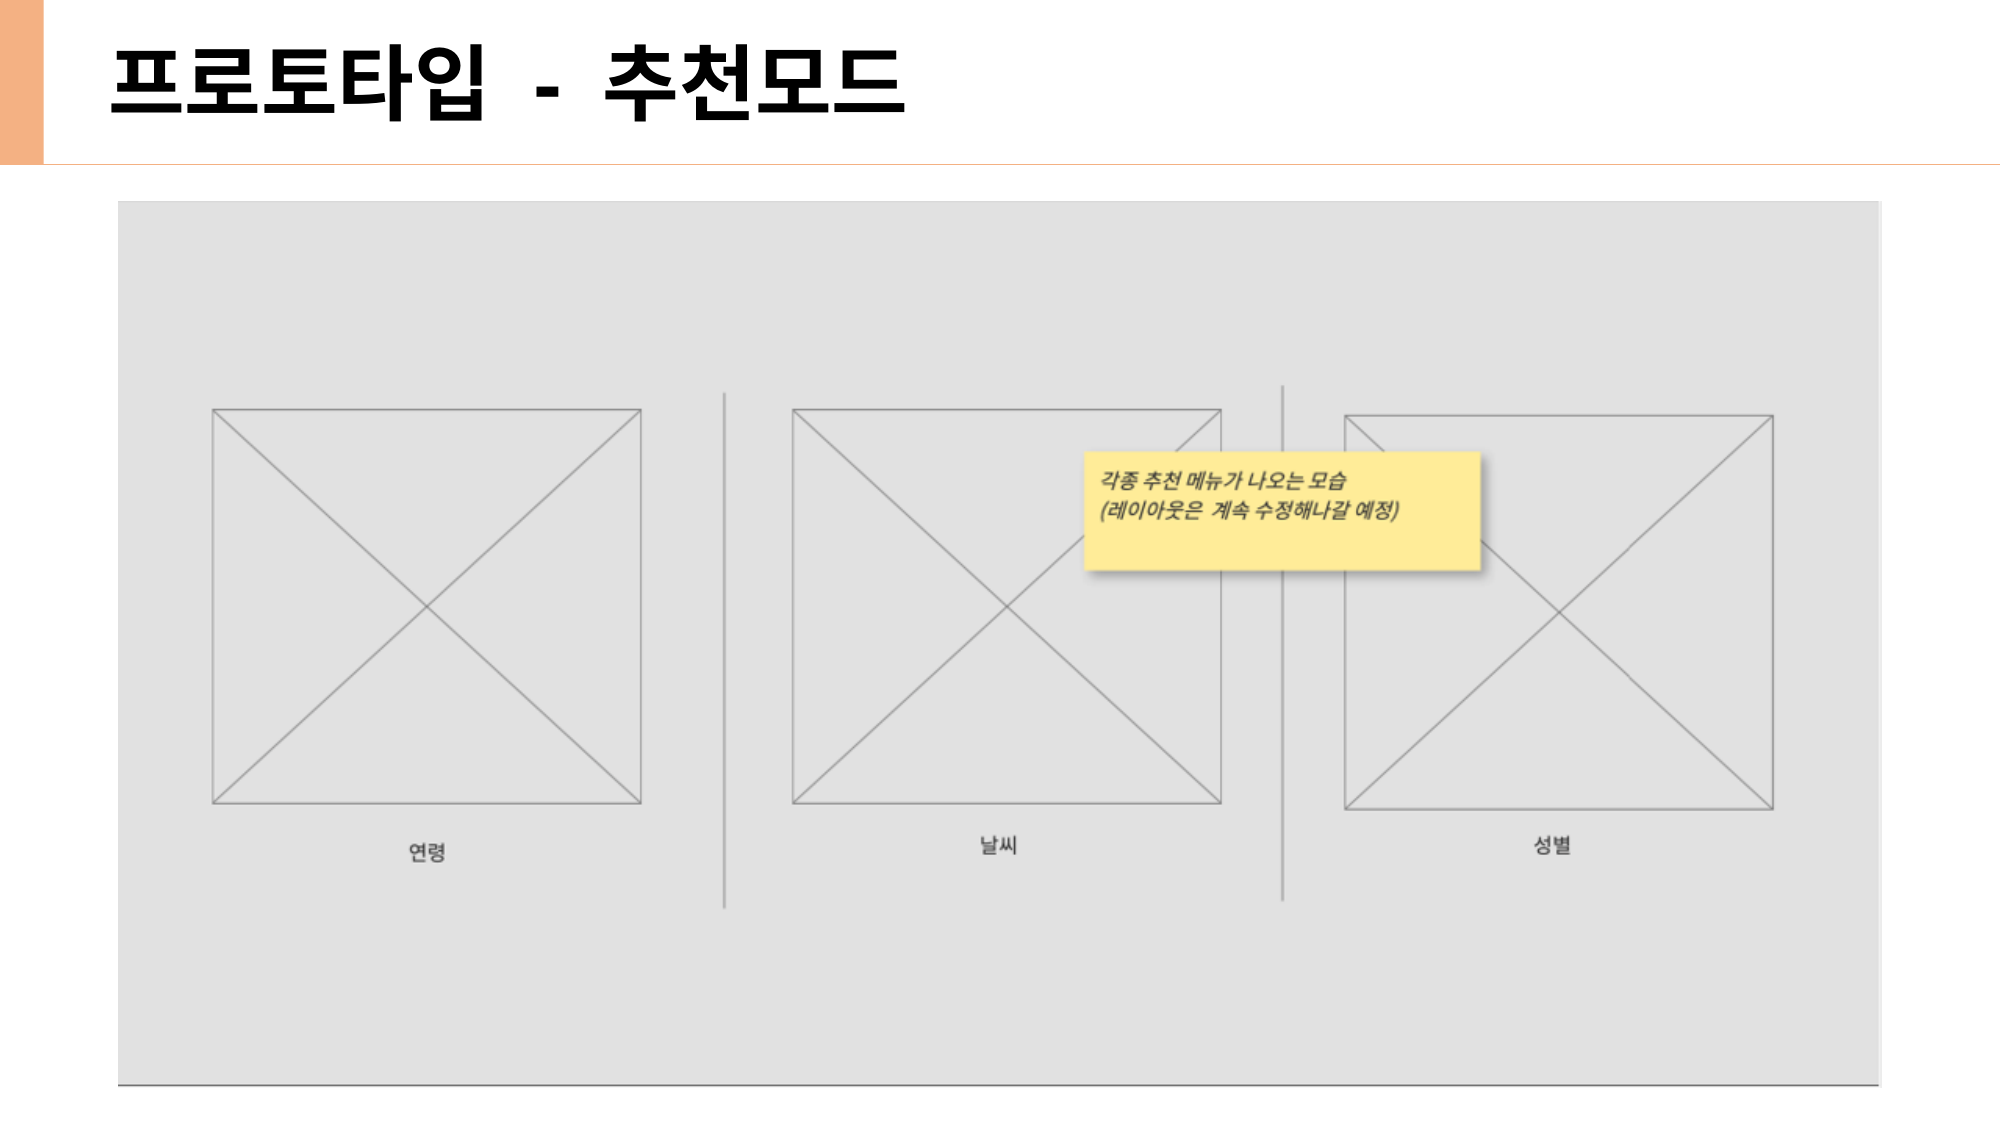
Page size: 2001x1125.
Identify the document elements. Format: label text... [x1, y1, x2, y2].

picture [118, 201, 1882, 1088]
text_box 프로토타입 - 추천모드 [93, 23, 1375, 139]
text_box [0, 0, 45, 163]
